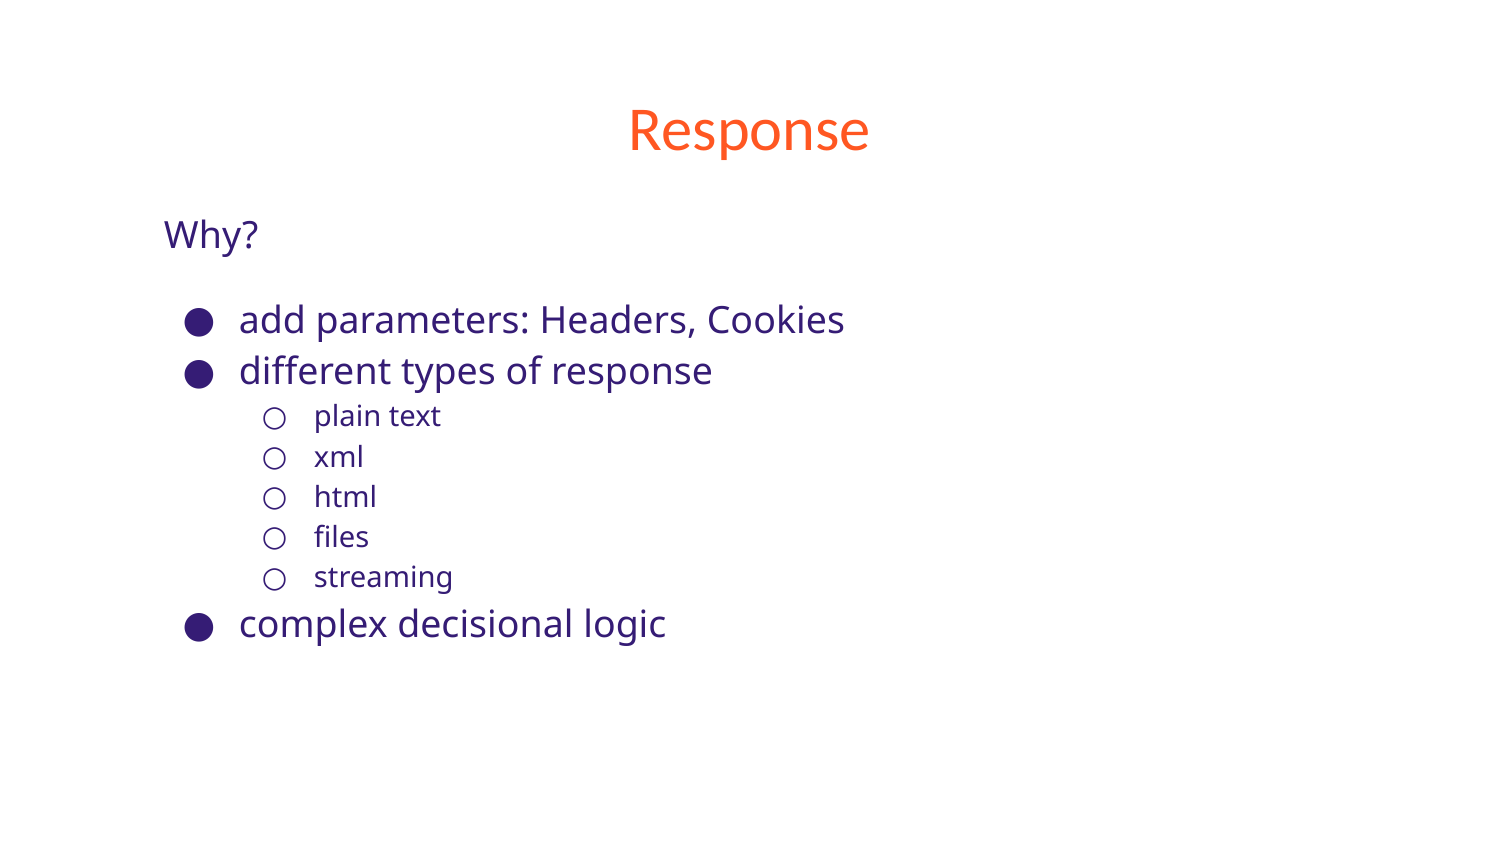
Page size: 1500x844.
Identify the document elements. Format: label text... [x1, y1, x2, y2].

title Response [51, 72, 1449, 167]
list Why? add parameters: Headers, Cookies different types of response plain text xml html files streaming complex decisional logic [148, 189, 1350, 750]
